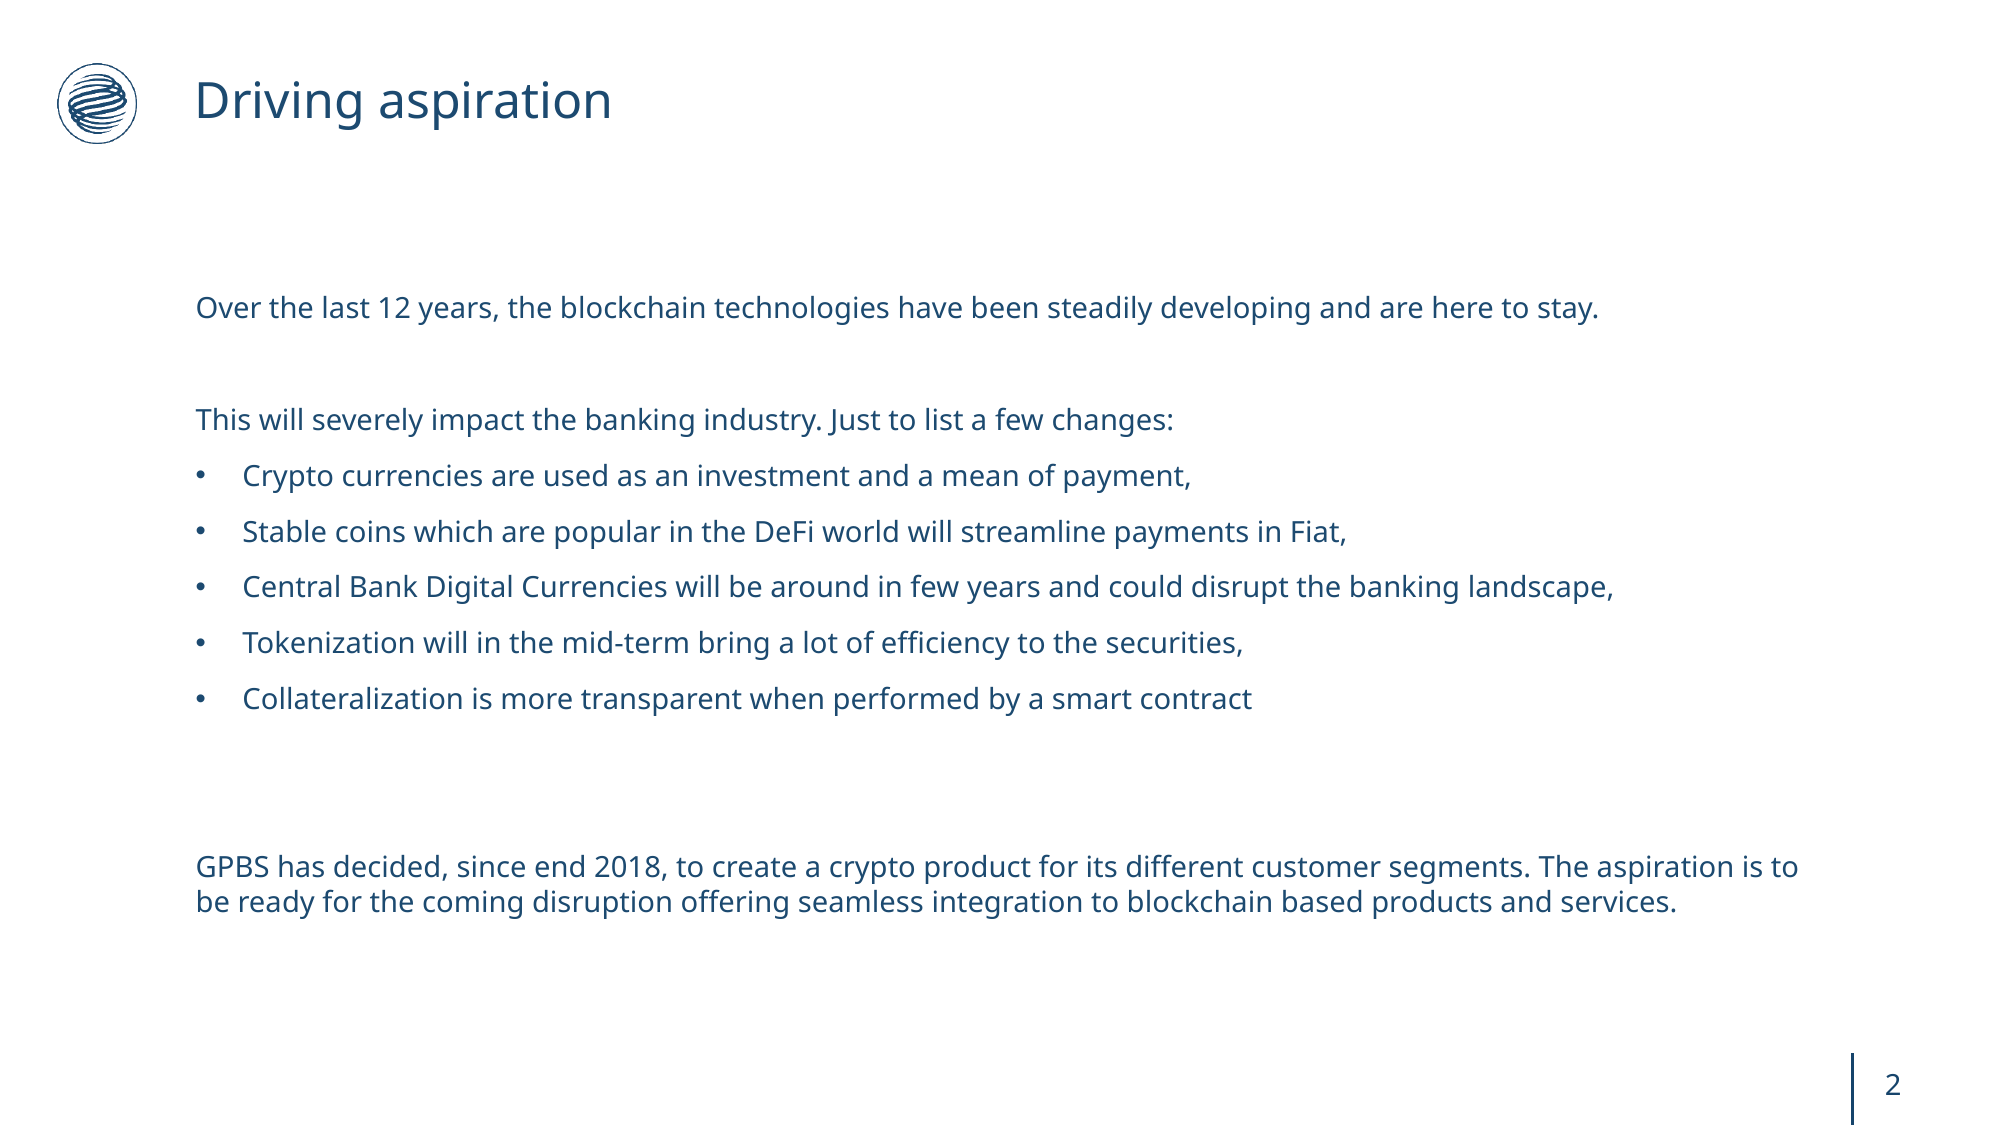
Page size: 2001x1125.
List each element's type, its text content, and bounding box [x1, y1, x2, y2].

list Over the last 12 years, the blockchain technologies have been steadily developing and are here to stay. This will severely impact the banking industry. Just to list a few changes: Crypto currencies are used as an investment and a mean of payment, Stable coins which are popular in the DeFi world will streamline payments in Fiat, Central Bank Digital Currencies will be around in few years and could disrupt the banking landscape, Tokenization will in the mid-term bring a lot of efficiency to the securities, Collateralization is more transparent when performed by a smart contract GPBS has decided, since end 2018, to create a crypto product for its different customer segments. The aspiration is to be ready for the coming disruption offering seamless integration to blockchain based products and services. [180, 225, 1853, 1030]
picture [57, 63, 137, 144]
title Driving aspiration [194, 75, 1945, 142]
